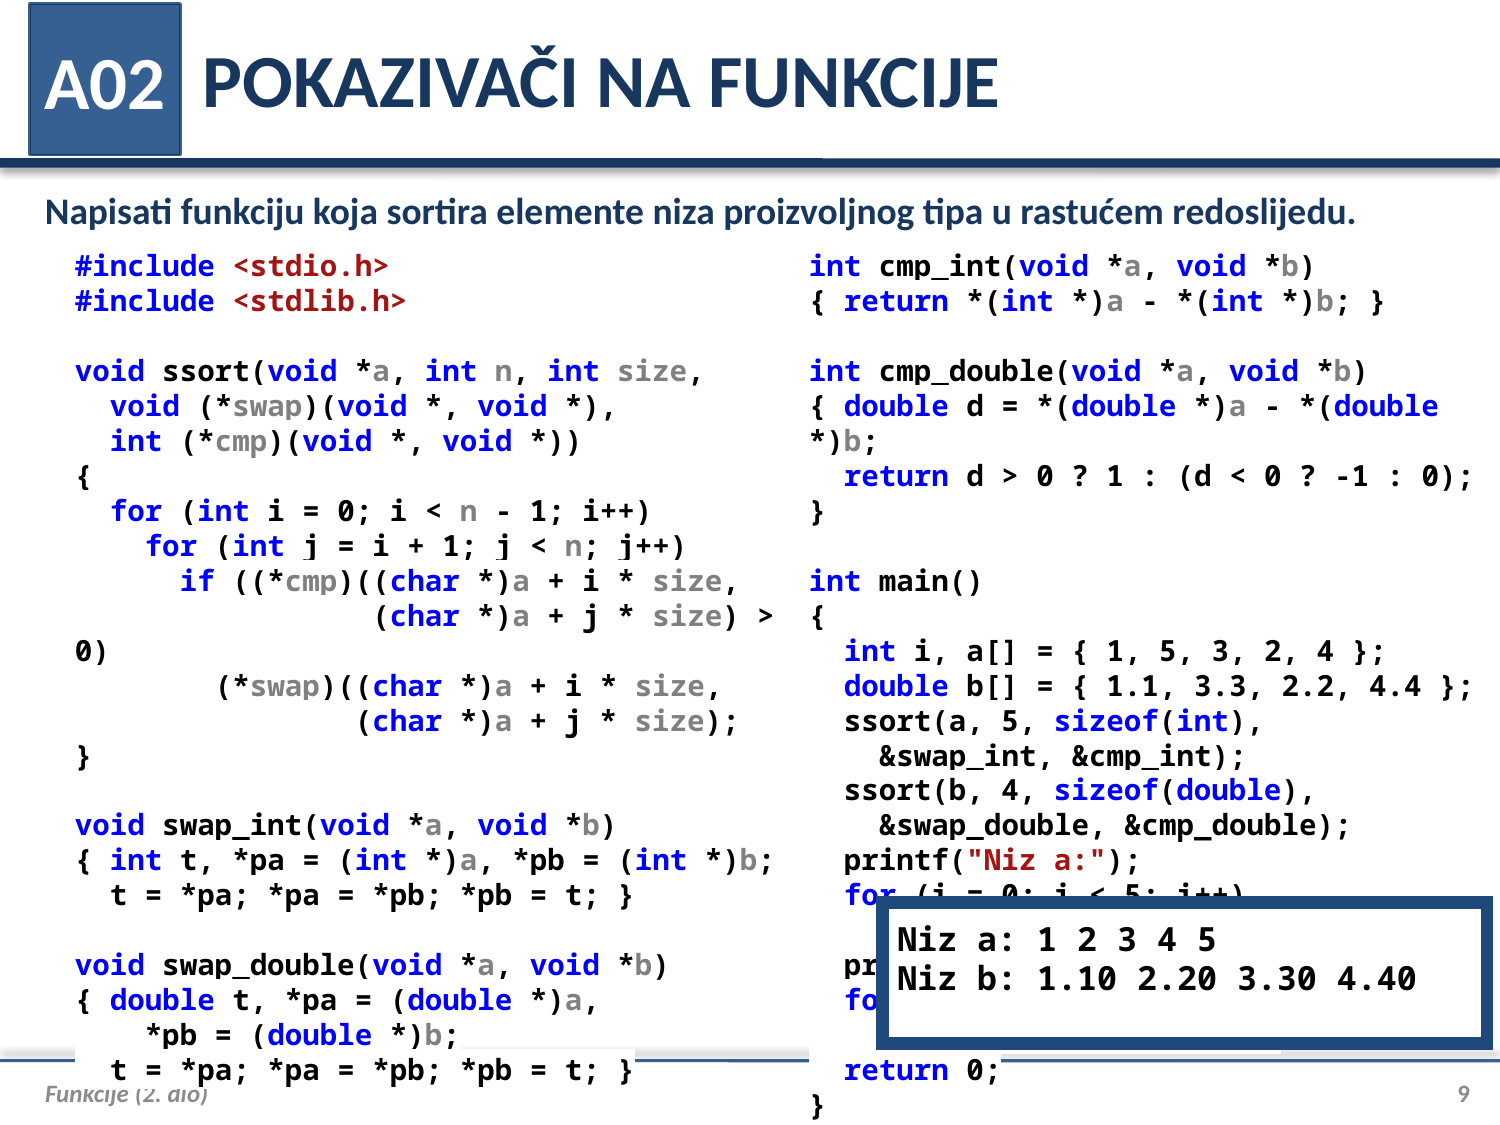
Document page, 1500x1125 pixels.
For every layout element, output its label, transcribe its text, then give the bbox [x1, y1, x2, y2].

text_box Napisati funkciju koja sortira elemente niza proizvoljnog tipa u rastućem redoslijedu. [29, 179, 1485, 240]
title POKAZIVAČI NA FUNKCIJE [187, 2, 1470, 153]
text_box int cmp_int(void *a, void *b) { return *(int *)a - *(int *)b; } int cmp_double(void *a, void *b) { double d = *(double *)a - *(double *)b; return d > 0 ? 1 : (d < 0 ? -1 : 0); } int main() { int i, a[] = { 1, 5, 3, 2, 4 }; double b[] = { 1.1, 3.3, 2.2, 4.4 }; ssort(a, 5, sizeof(int), &swap_int, &cmp_int); ssort(b, 4, sizeof(double), &swap_double, &cmp_double); printf("Niz a:"); for (i = 0; i < 5; i++) printf(" %d", a[i]); printf("\nNiz b:"); for (i = 0; i < 4; i++) printf(" %.2lf", b[i]); return 0; } [794, 239, 1492, 1125]
text_box #include <stdio.h> #include <stdlib.h> void ssort(void *a, int n, int size, void (*swap)(void *, void *), int (*cmp)(void *, void *)) { for (int i = 0; i < n - 1; i++) for (int j = i + 1; j < n; j++) if ((*cmp)((char *)a + i * size, (char *)a + j * size) > 0) (*swap)((char *)a + i * size, (char *)a + j * size); } void swap_int(void *a, void *b) { int t, *pa = (int *)a, *pb = (int *)b; t = *pa; *pa = *pb; *pb = t; } void swap_double(void *a, void *b) { double t, *pa = (double *)a, *pb = (double *)b; t = *pa; *pa = *pb; *pb = t; } [60, 239, 794, 1094]
list A02 [30, 4, 180, 155]
footer Funkcije (2. dio) [30, 1065, 794, 1119]
text_box Niz a: 1 2 3 4 5 Niz b: 1.10 2.20 3.30 4.40 [880, 901, 1489, 1045]
